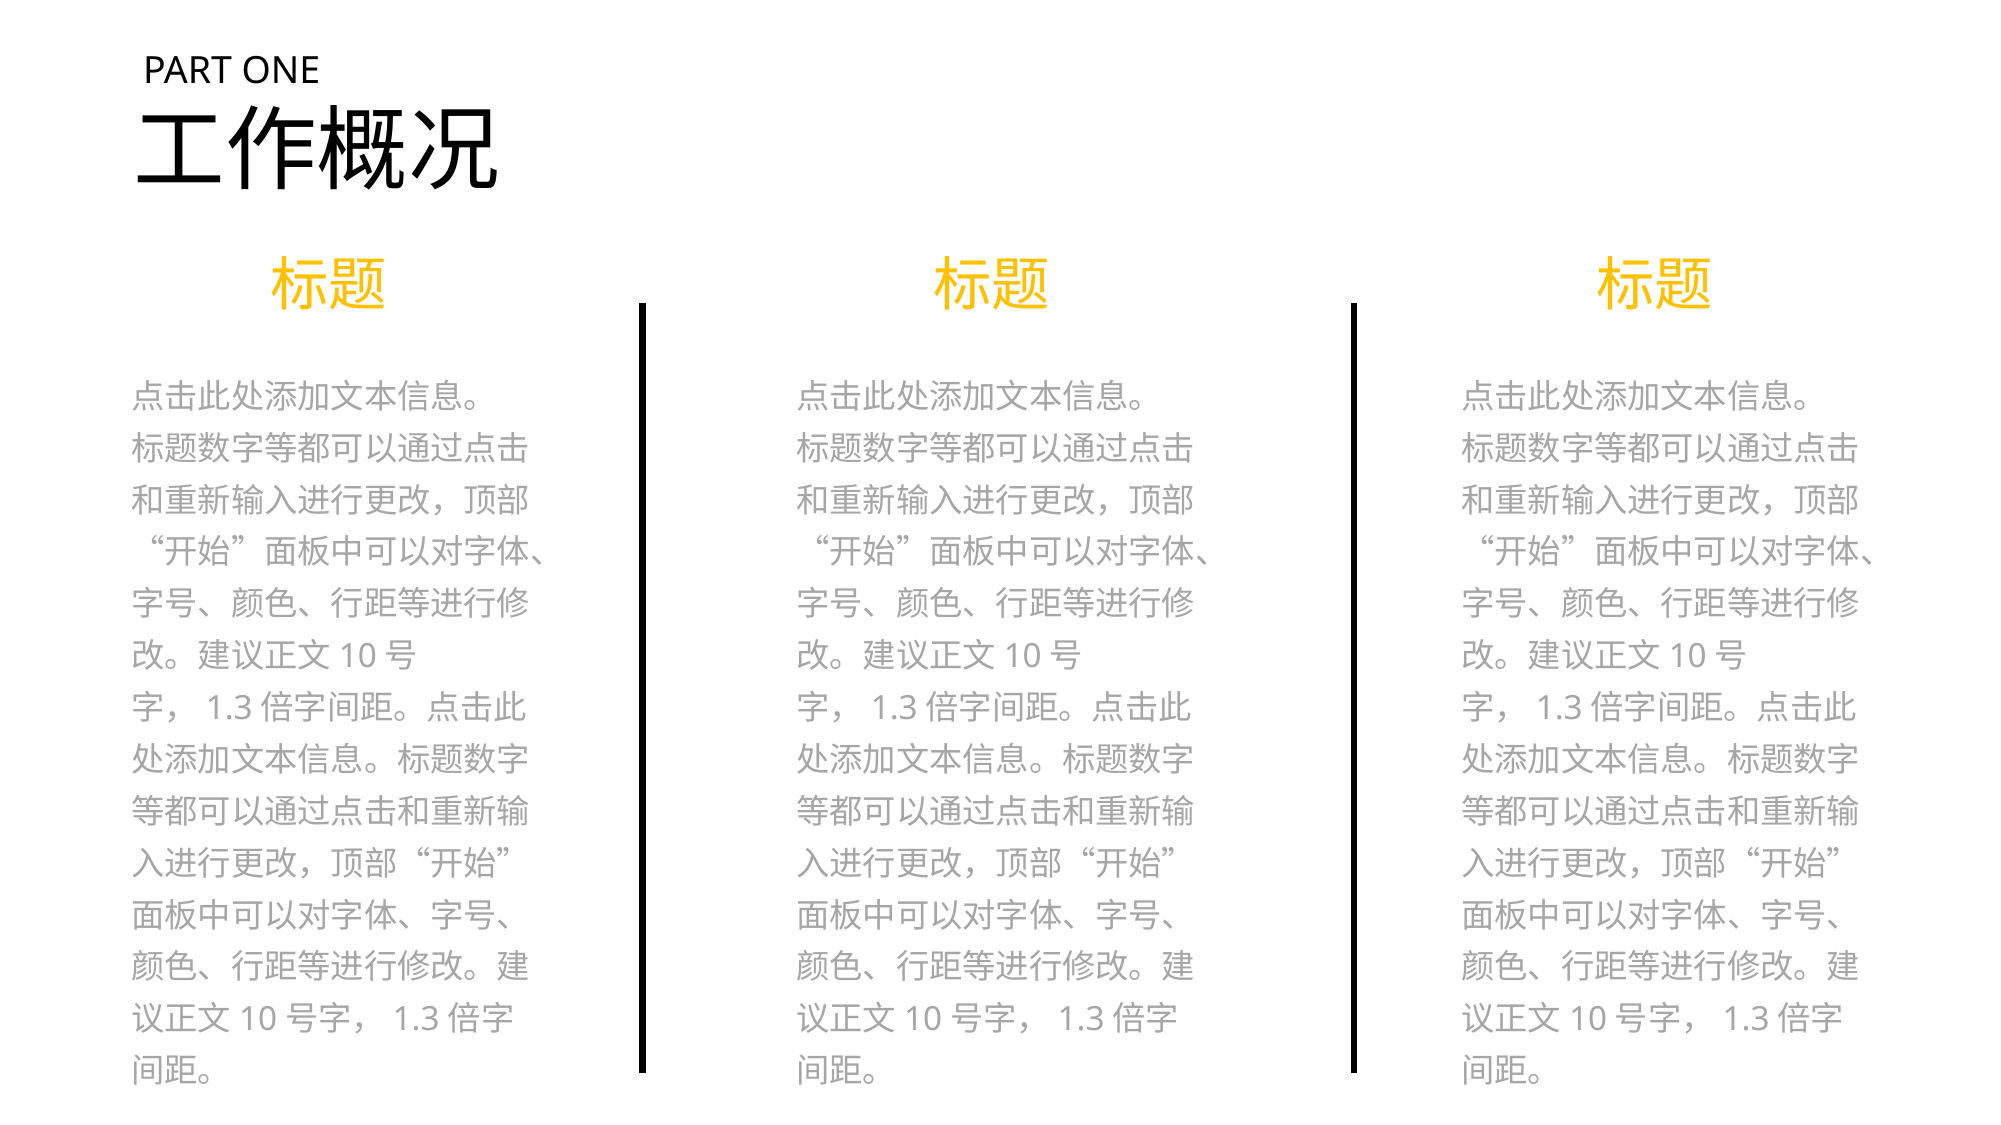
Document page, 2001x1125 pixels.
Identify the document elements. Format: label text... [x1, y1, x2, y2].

text_box 点击此处添加文本信息。 标题数字等都可以通过点击和重新输入进行更改，顶部“开始”面板中可以对字体、字号、颜色、行距等进行修改。建议正文10号字，1.3倍字间距。点击此处添加文本信息。标题数字等都可以通过点击和重新输入进行更改，顶部“开始”面板中可以对字体、字号、颜色、行距等进行修改。建议正文10号字，1.3倍字间距。 [781, 355, 1215, 1125]
text_box 标题 [918, 240, 1078, 325]
text_box 点击此处添加文本信息。 标题数字等都可以通过点击和重新输入进行更改，顶部“开始”面板中可以对字体、字号、颜色、行距等进行修改。建议正文10号字，1.3倍字间距。点击此处添加文本信息。标题数字等都可以通过点击和重新输入进行更改，顶部“开始”面板中可以对字体、字号、颜色、行距等进行修改。建议正文10号字，1.3倍字间距。 [116, 355, 550, 1125]
text_box 点击此处添加文本信息。 标题数字等都可以通过点击和重新输入进行更改，顶部“开始”面板中可以对字体、字号、颜色、行距等进行修改。建议正文10号字，1.3倍字间距。点击此处添加文本信息。标题数字等都可以通过点击和重新输入进行更改，顶部“开始”面板中可以对字体、字号、颜色、行距等进行修改。建议正文10号字，1.3倍字间距。 [1446, 355, 1880, 1125]
text_box 标题 [1581, 240, 1741, 325]
text_box PART ONE 工作概况 [118, 38, 516, 209]
text_box 标题 [255, 240, 415, 325]
